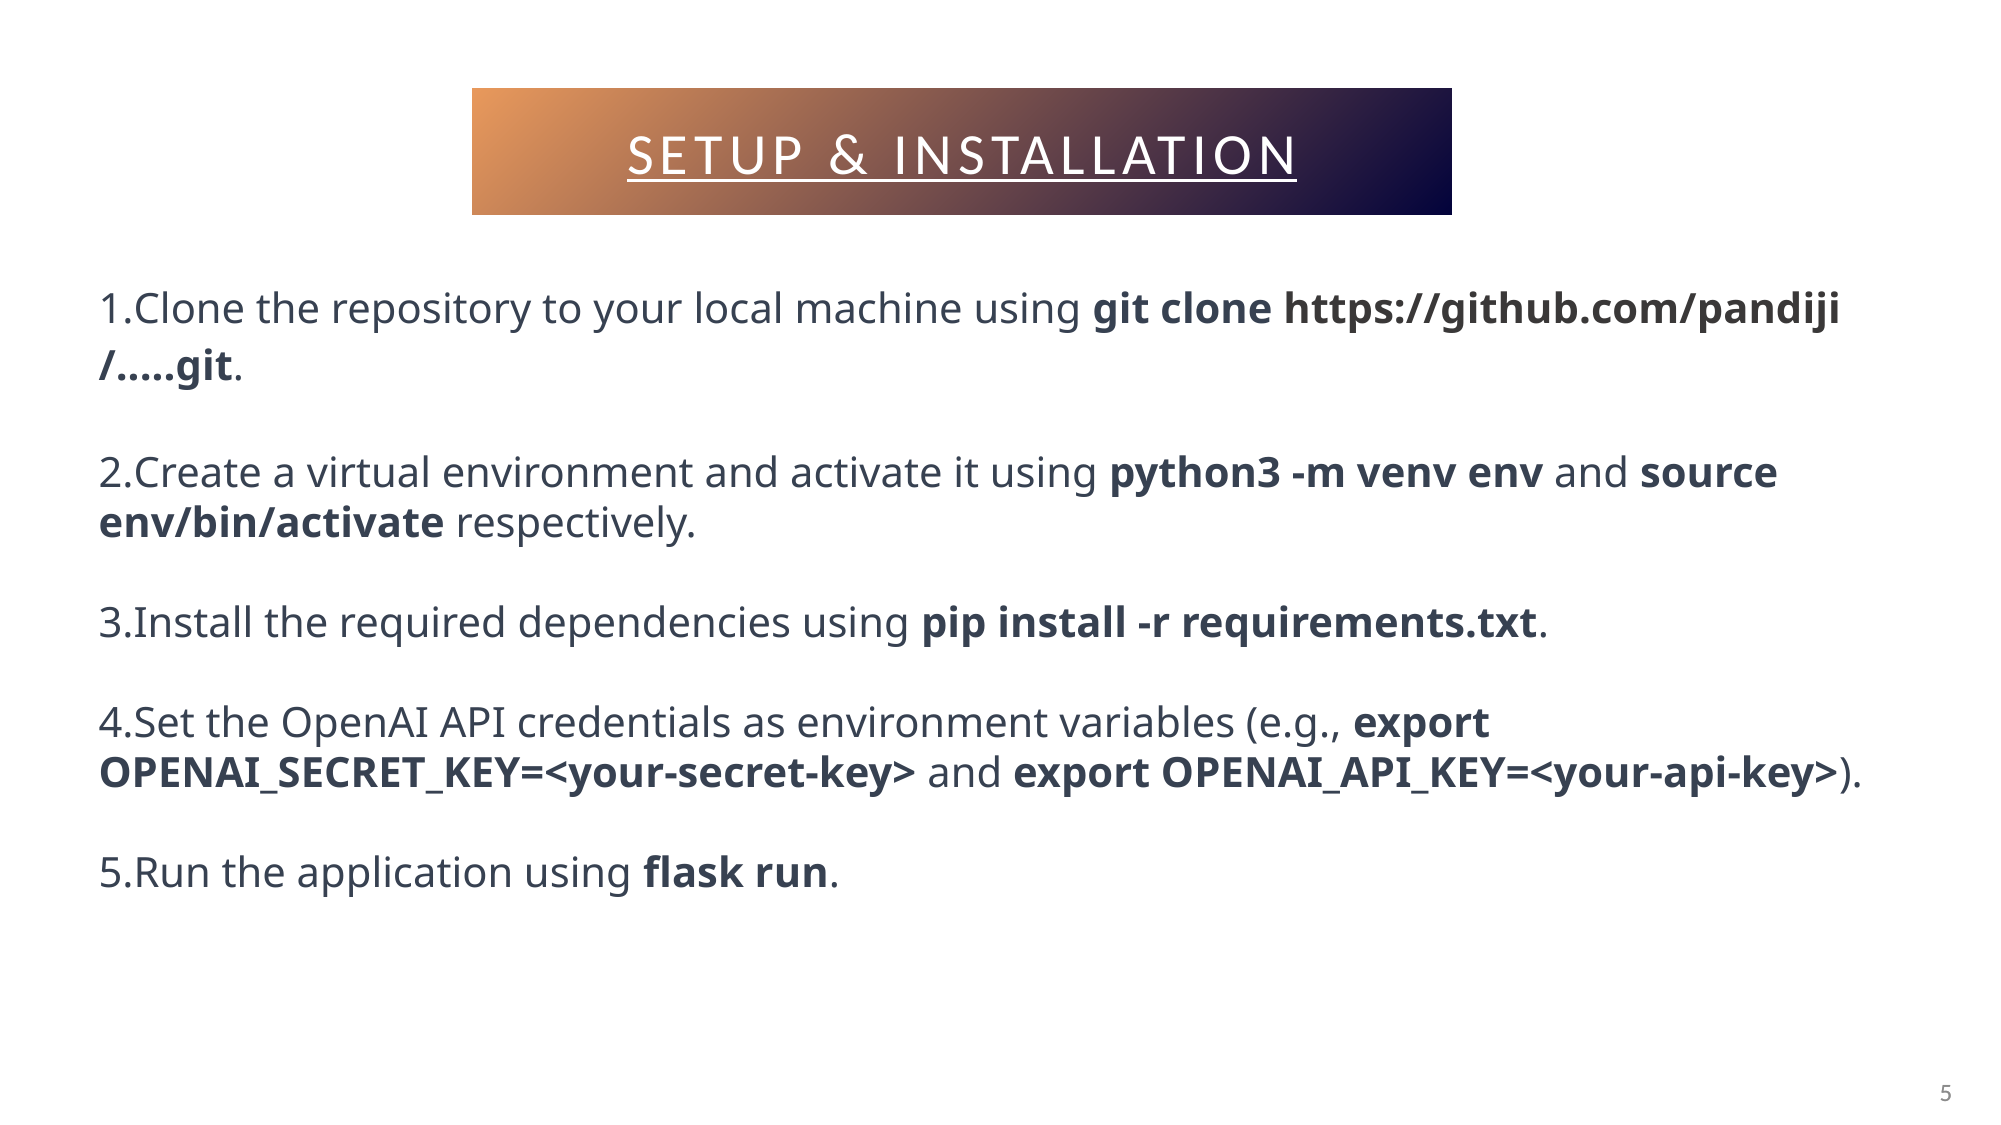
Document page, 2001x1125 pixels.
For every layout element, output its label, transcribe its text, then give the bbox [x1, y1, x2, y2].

slide_number 5 [1894, 1061, 1968, 1121]
list Clone the repository to your local machine using git clone https://github.com/pandiji/.....git. Create a virtual environment and activate it using python3 -m venv env and source env/bin/activate respectively. Install the required dependencies using pip install -r requirements.txt. Set the OpenAI API credentials as environment variables (e.g., export OPENAI_SECRET_KEY=<your-secret-key> and export OPENAI_API_KEY=<your-api-key>). Run the application using flask run. [83, 274, 1923, 936]
list SETUP & INSTALLATION [472, 88, 1452, 215]
